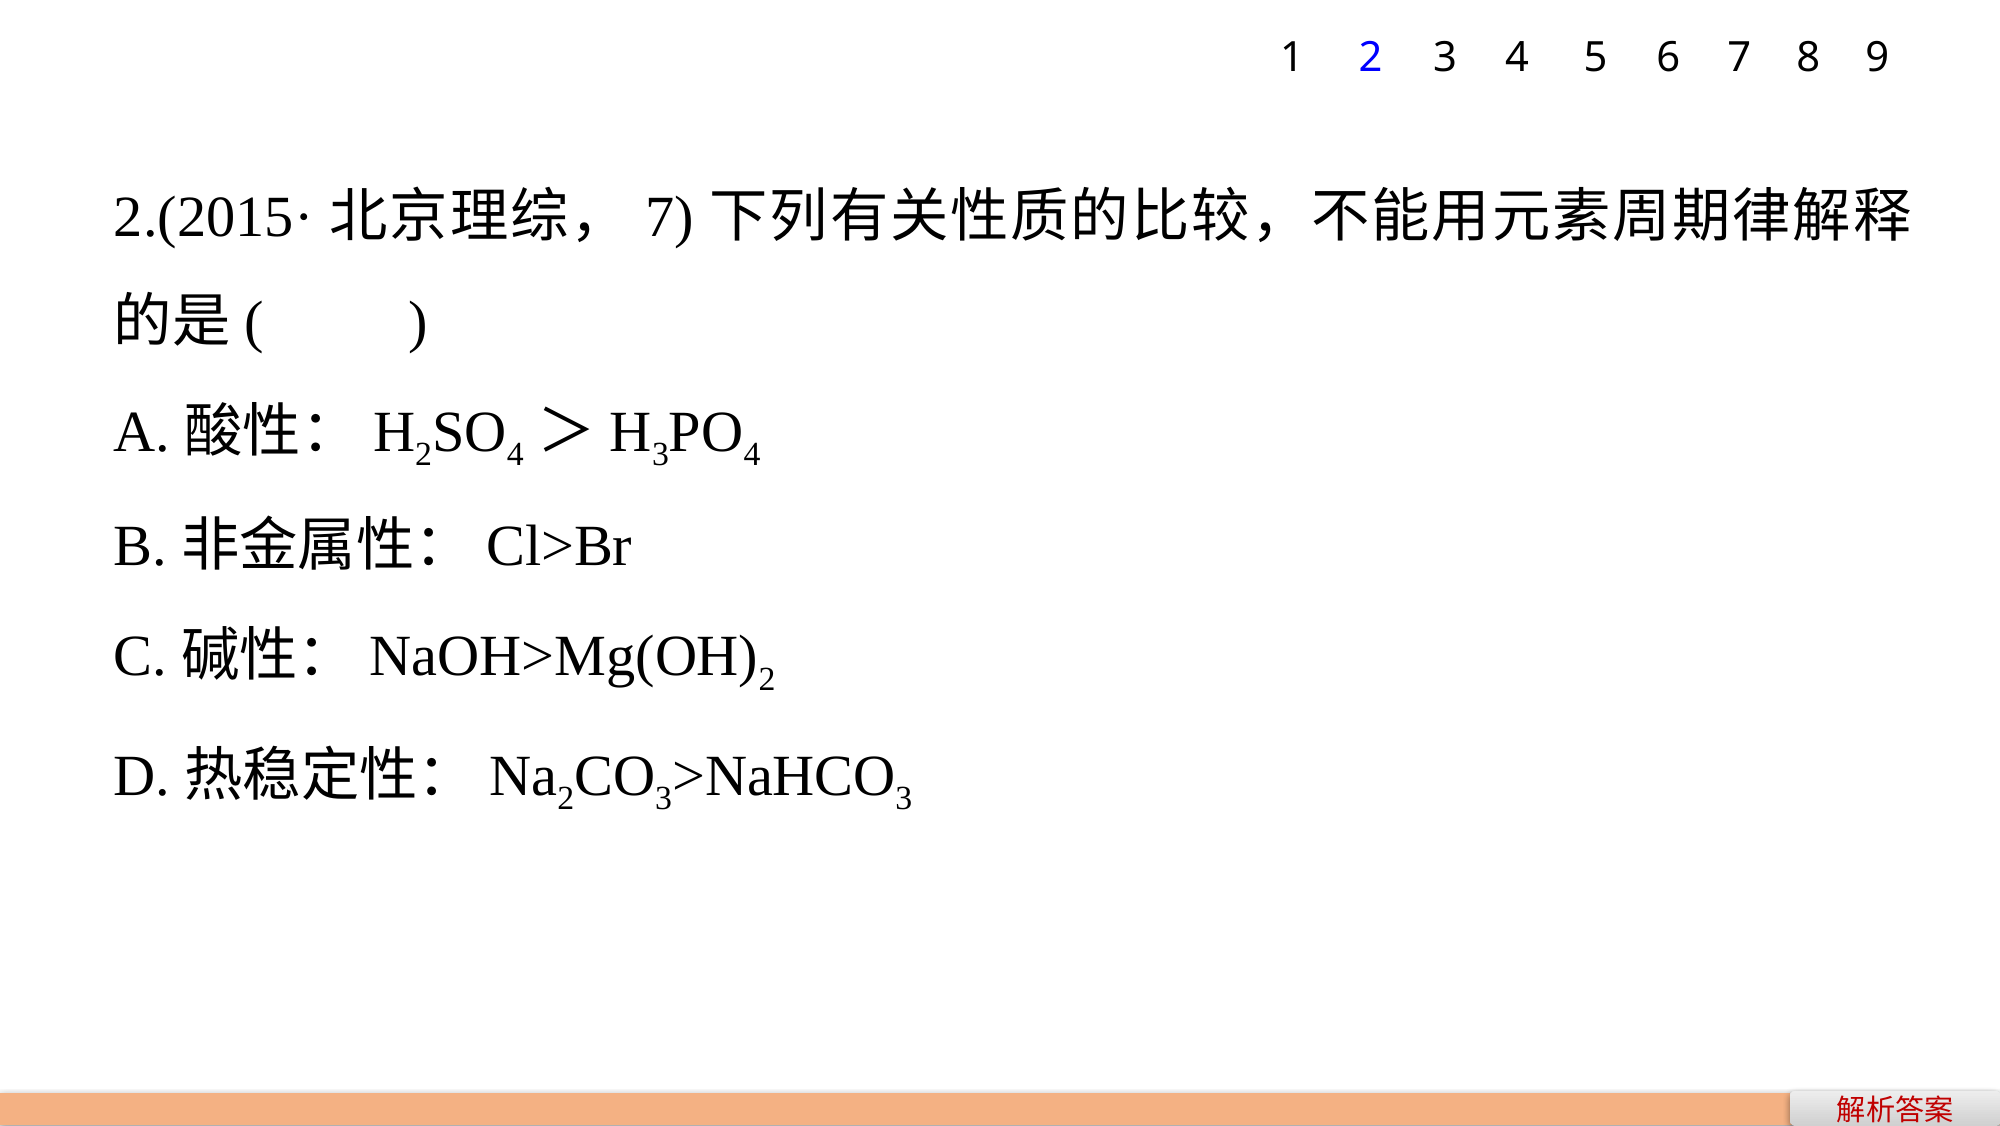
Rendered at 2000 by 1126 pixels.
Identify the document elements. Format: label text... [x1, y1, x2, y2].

text_box 3 [1419, 7, 1477, 102]
text_box 解析答案 [1788, 1089, 2000, 1126]
text_box 8 [1779, 7, 1841, 102]
text_box 7 [1710, 7, 1772, 102]
text_box 9 [1848, 7, 1910, 102]
text_box 6 [1639, 7, 1701, 102]
text_box [0, 1092, 1787, 1126]
text_box 4 [1484, 7, 1550, 102]
text_box 1 [1258, 7, 1325, 102]
text_box 2 [1341, 7, 1403, 102]
text_box 2.(2015·北京理综，7)下列有关性质的比较，不能用元素周期律解释的是( ) A.酸性：H2SO4＞H3PO4 B.非金属性：Cl>Br C.碱性：NaOH>Mg(OH)2 D.热稳定性：Na2CO3>NaHCO3 [99, 135, 1927, 824]
text_box 5 [1566, 7, 1628, 102]
